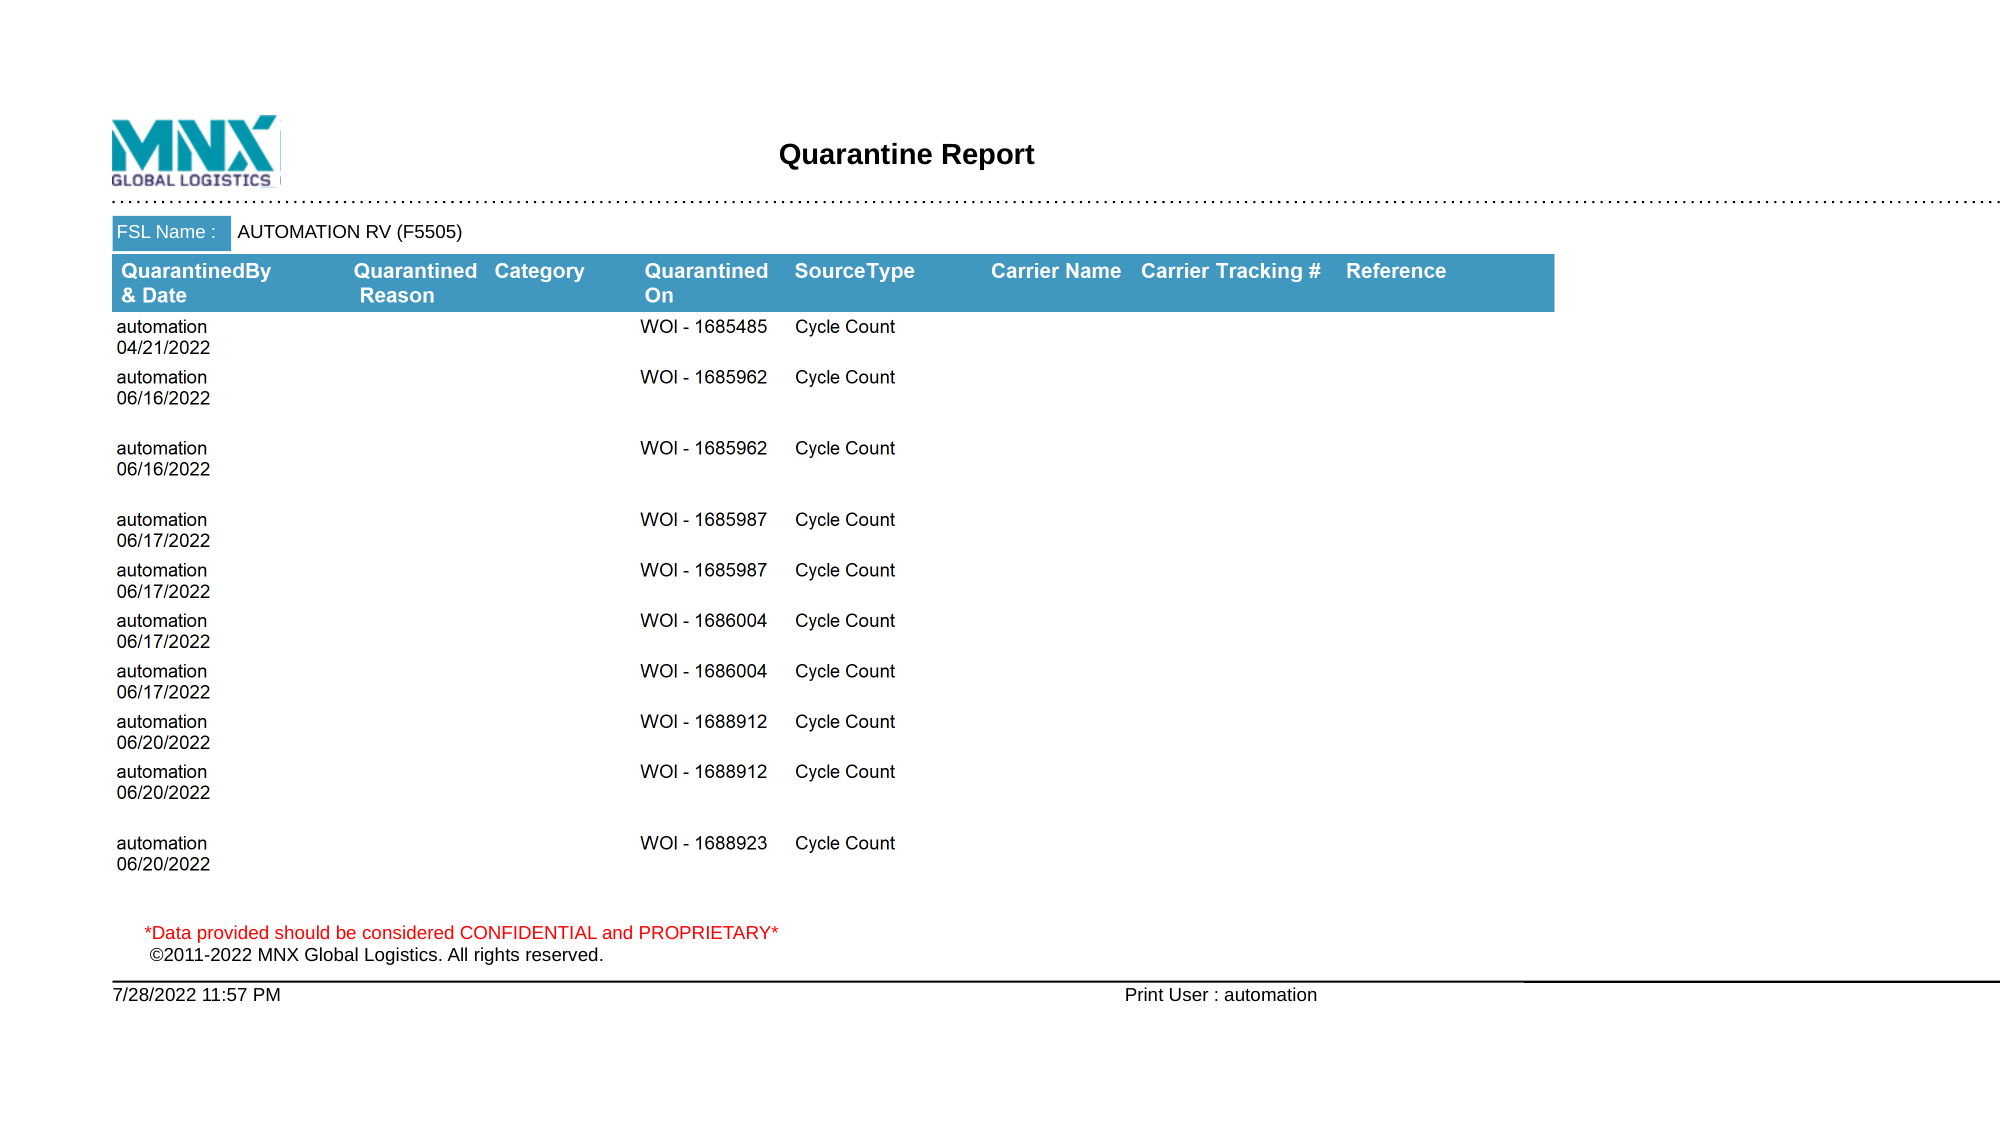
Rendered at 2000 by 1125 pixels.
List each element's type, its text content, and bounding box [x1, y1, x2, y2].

text_box *Data provided should be considered CONFIDENTIAL and PROPRIETARY* [144, 920, 1158, 942]
text_box ©2011-2022 MNX Global Logistics. All rights reserved. [144, 942, 1158, 964]
text_box Print User : automation [1055, 983, 1387, 1013]
text_box 7/28/2022 11:57 PM [112, 983, 343, 1013]
text_box FSL Name : [112, 215, 232, 252]
text_box AUTOMATION RV (F5505) [233, 215, 669, 252]
text_box Quarantine Report [562, 131, 1252, 173]
picture [112, 115, 323, 188]
picture [112, 254, 1555, 900]
